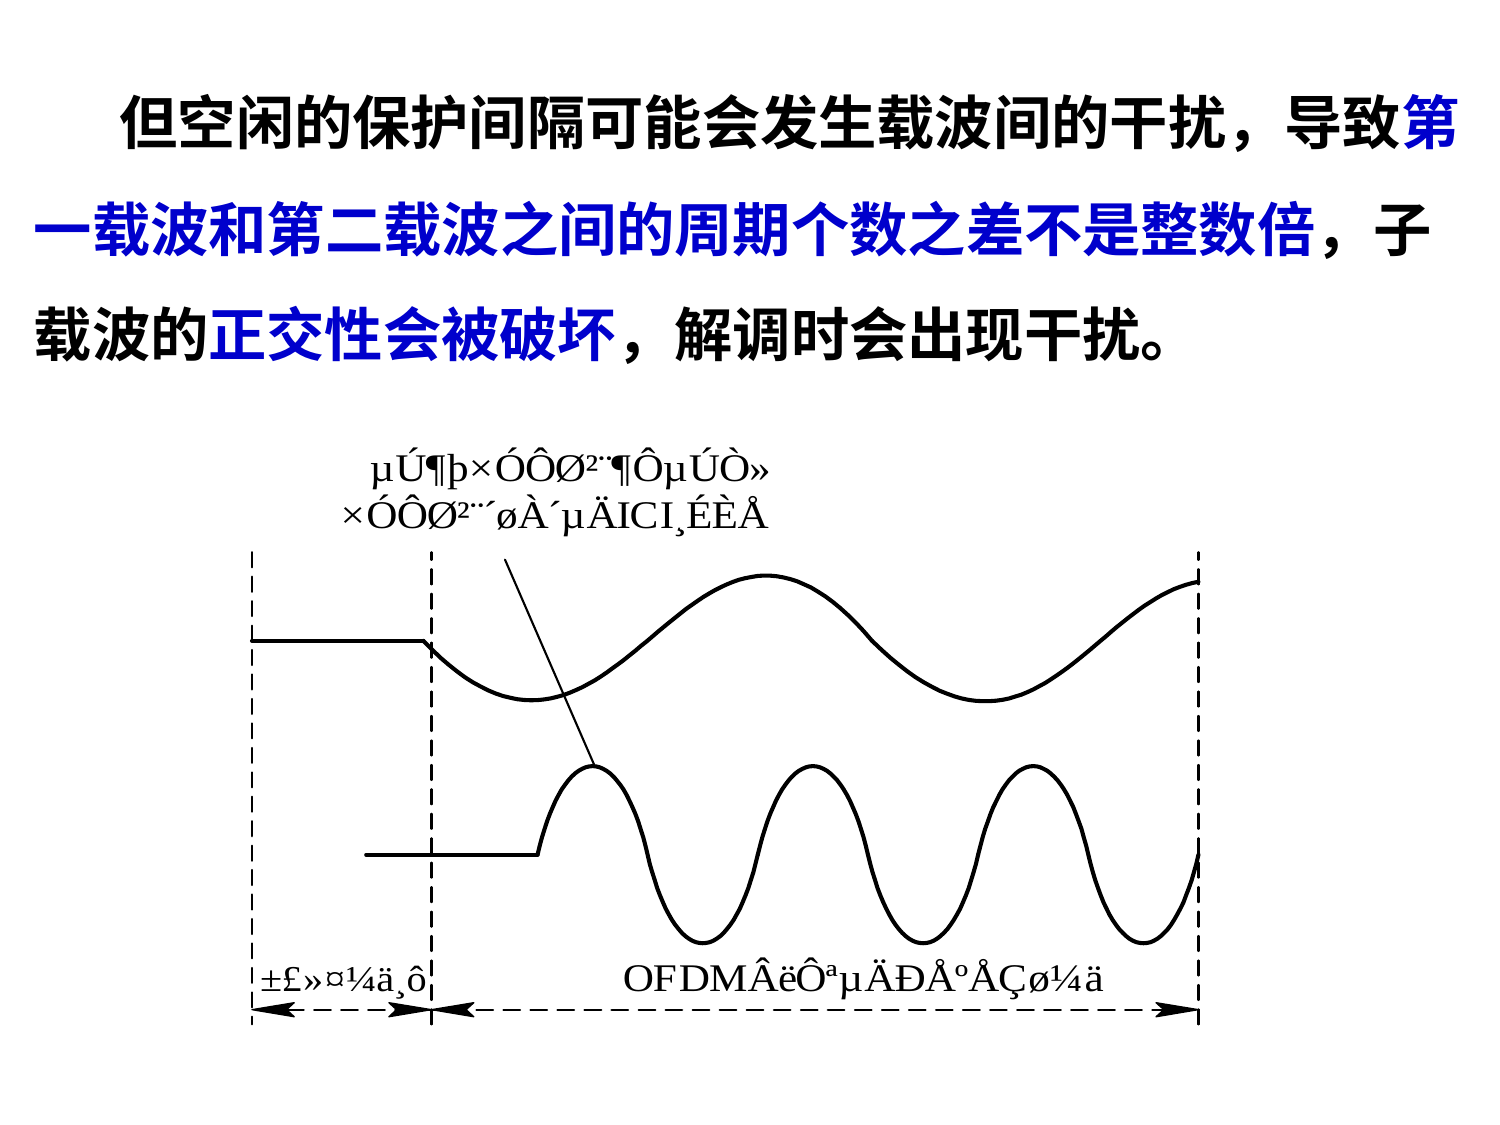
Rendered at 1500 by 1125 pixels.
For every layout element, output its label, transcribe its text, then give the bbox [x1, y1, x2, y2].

list 但空闲的保护间隔可能会发生载波间的干扰，导致第一载波和第二载波之间的周期个数之差不是整数倍，子载波的正交性会被破坏，解调时会出现干扰。 [0, 30, 1499, 527]
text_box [236, 420, 1214, 1035]
